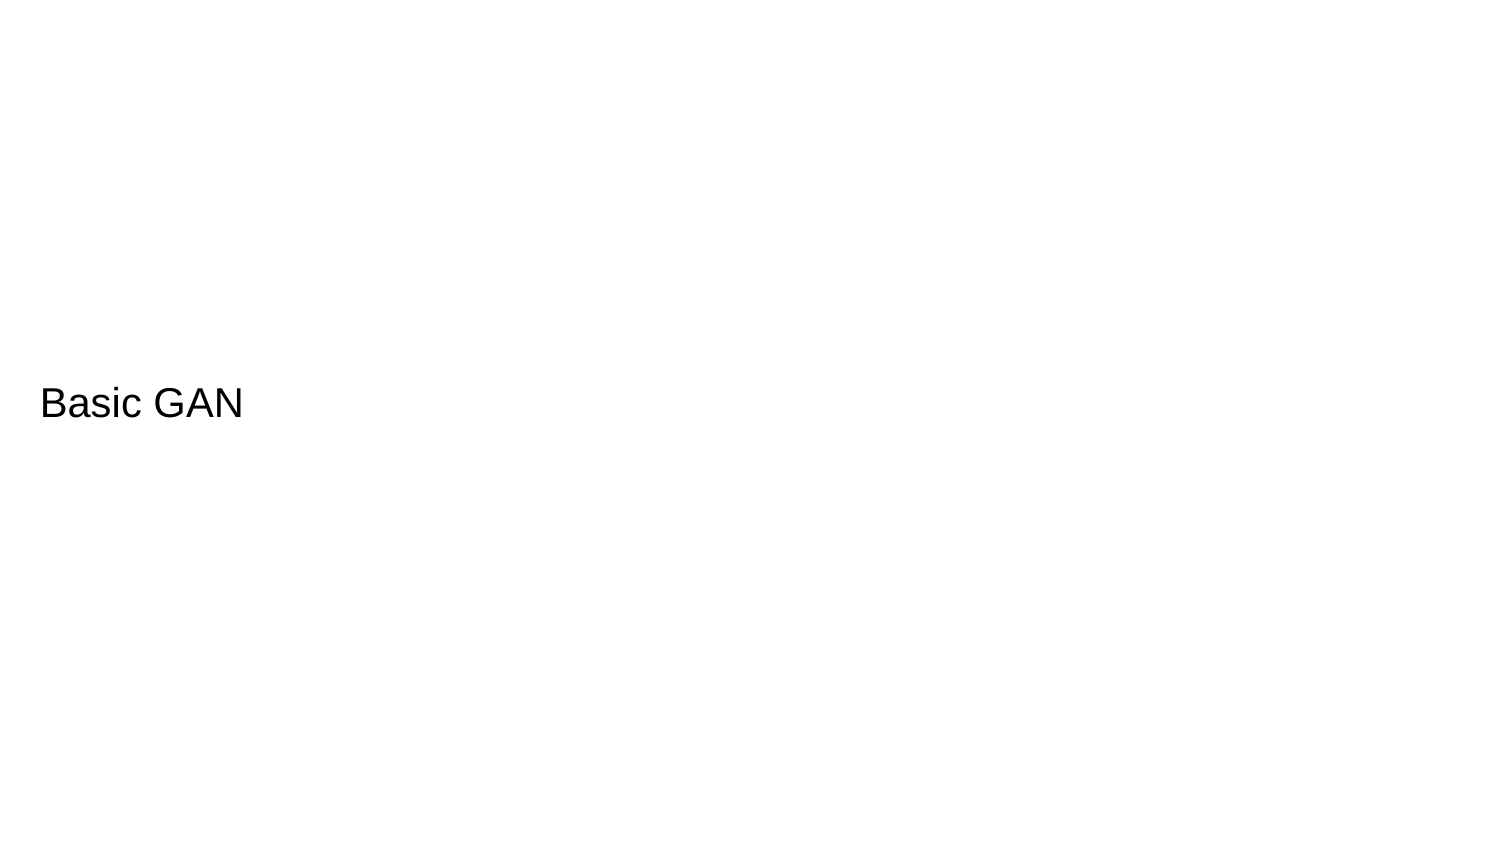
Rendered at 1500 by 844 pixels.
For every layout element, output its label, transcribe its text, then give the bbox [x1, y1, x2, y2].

text_box Basic GAN [24, 360, 517, 441]
